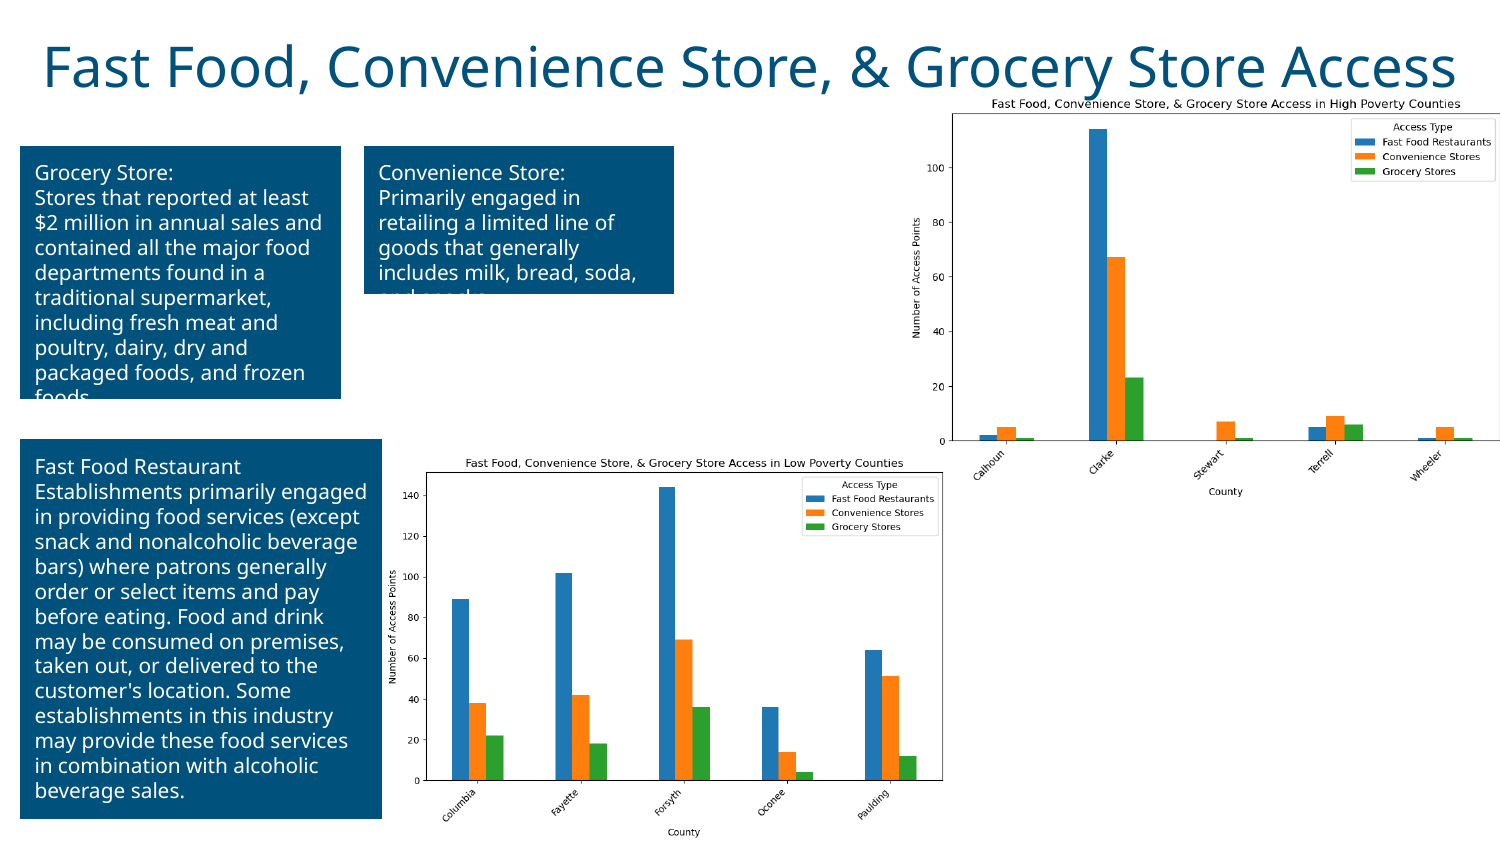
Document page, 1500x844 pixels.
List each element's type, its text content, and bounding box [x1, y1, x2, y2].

text_box Grocery Store: Stores that reported at least $2 million in annual sales and contained all the major food departments found in a traditional supermarket, including fresh meat and poultry, dairy, dry and packaged foods, and frozen foods [19, 144, 342, 400]
picture [382, 92, 1500, 844]
text_box Fast Food, Convenience Store, & Grocery Store Access [19, 16, 1481, 208]
text_box Fast Food Restaurant Establishments primarily engaged in providing food services (except snack and nonalcoholic beverage bars) where patrons generally order or select items and pay before eating. Food and drink may be consumed on premises, taken out, or delivered to the customer's location. Some establishments in this industry may provide these food services in combination with alcoholic beverage sales. [19, 438, 383, 820]
text_box Convenience Store: Primarily engaged in retailing a limited line of goods that generally includes milk, bread, soda, and snacks. [363, 144, 676, 295]
